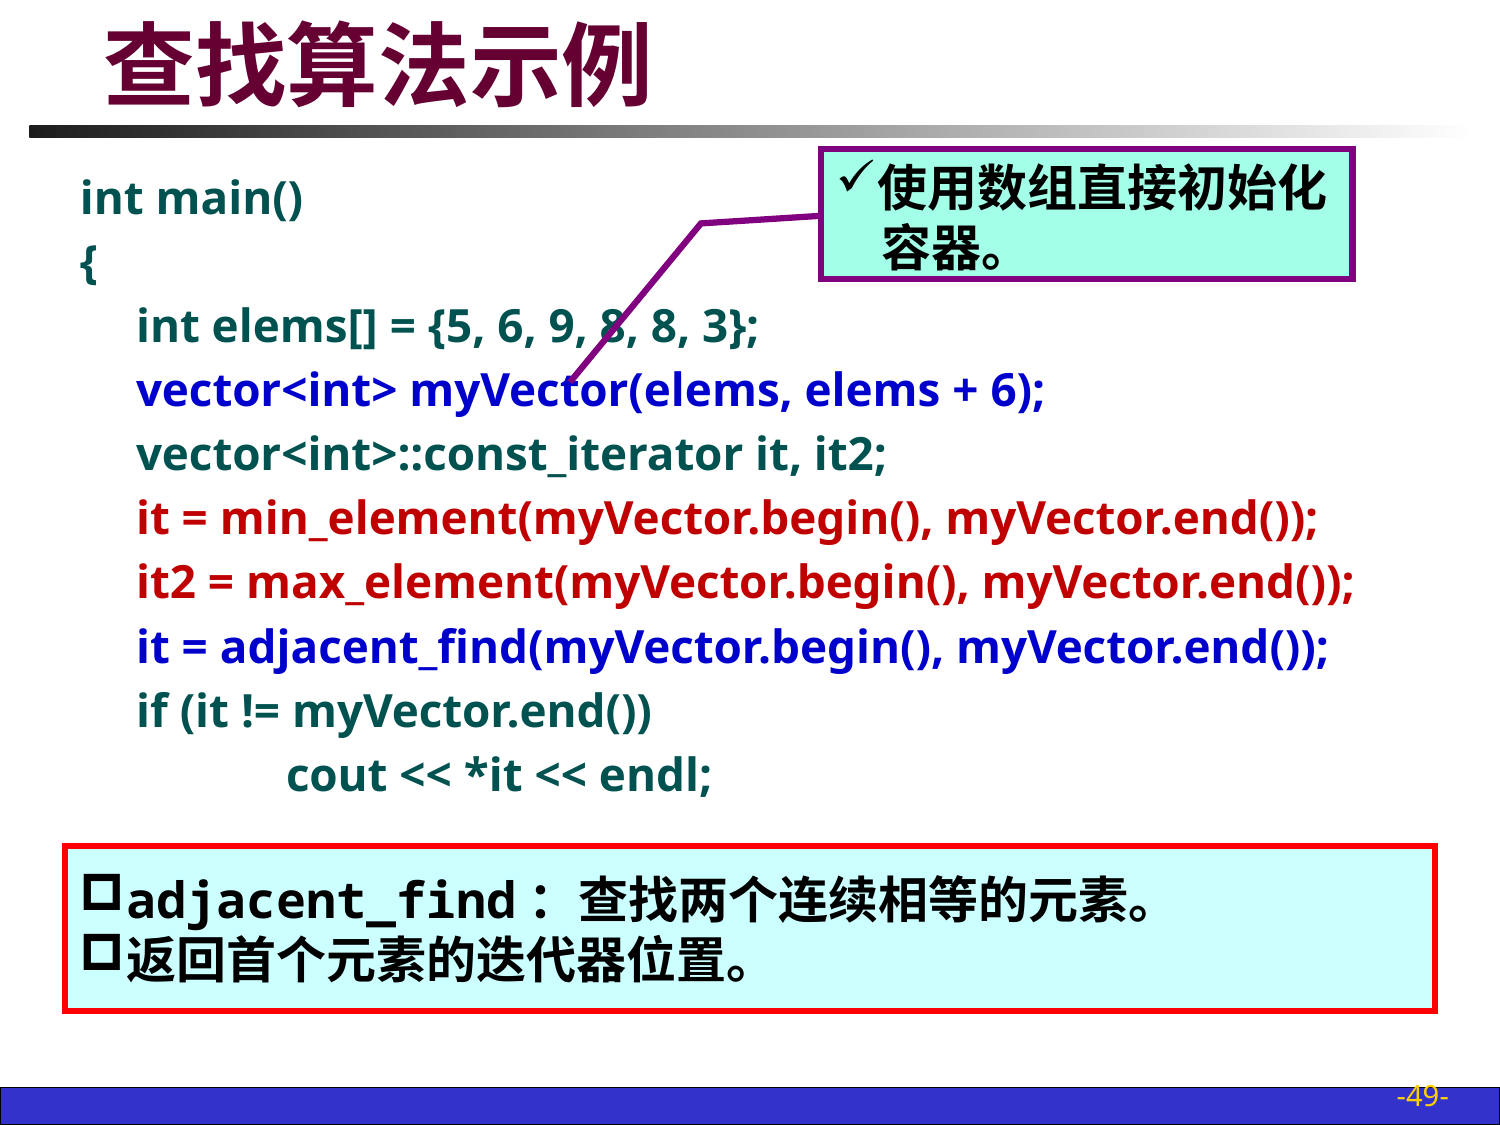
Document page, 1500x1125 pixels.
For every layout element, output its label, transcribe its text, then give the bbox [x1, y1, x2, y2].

slide_number -49- [1151, 1074, 1465, 1125]
list int main() { int elems[] = {5, 6, 9, 8, 8, 3}; vector<int> myVector(elems, elems + 6); vector<int>::const_iterator it, it2; it = min_element(myVector.begin(), myVector.end()); it2 = max_element(myVector.begin(), myVector.end()); it = adjacent_find(myVector.begin(), myVector.end()); if (it != myVector.end()) cout << *it << endl; [64, 160, 1459, 1012]
text_box 使用数组直接初始化 容器。 [569, 148, 1353, 383]
title 查找算法示例 [88, 18, 1398, 126]
text_box adjacent_find：查找两个连续相等的元素。 返回首个元素的迭代器位置。 [64, 845, 1436, 1012]
